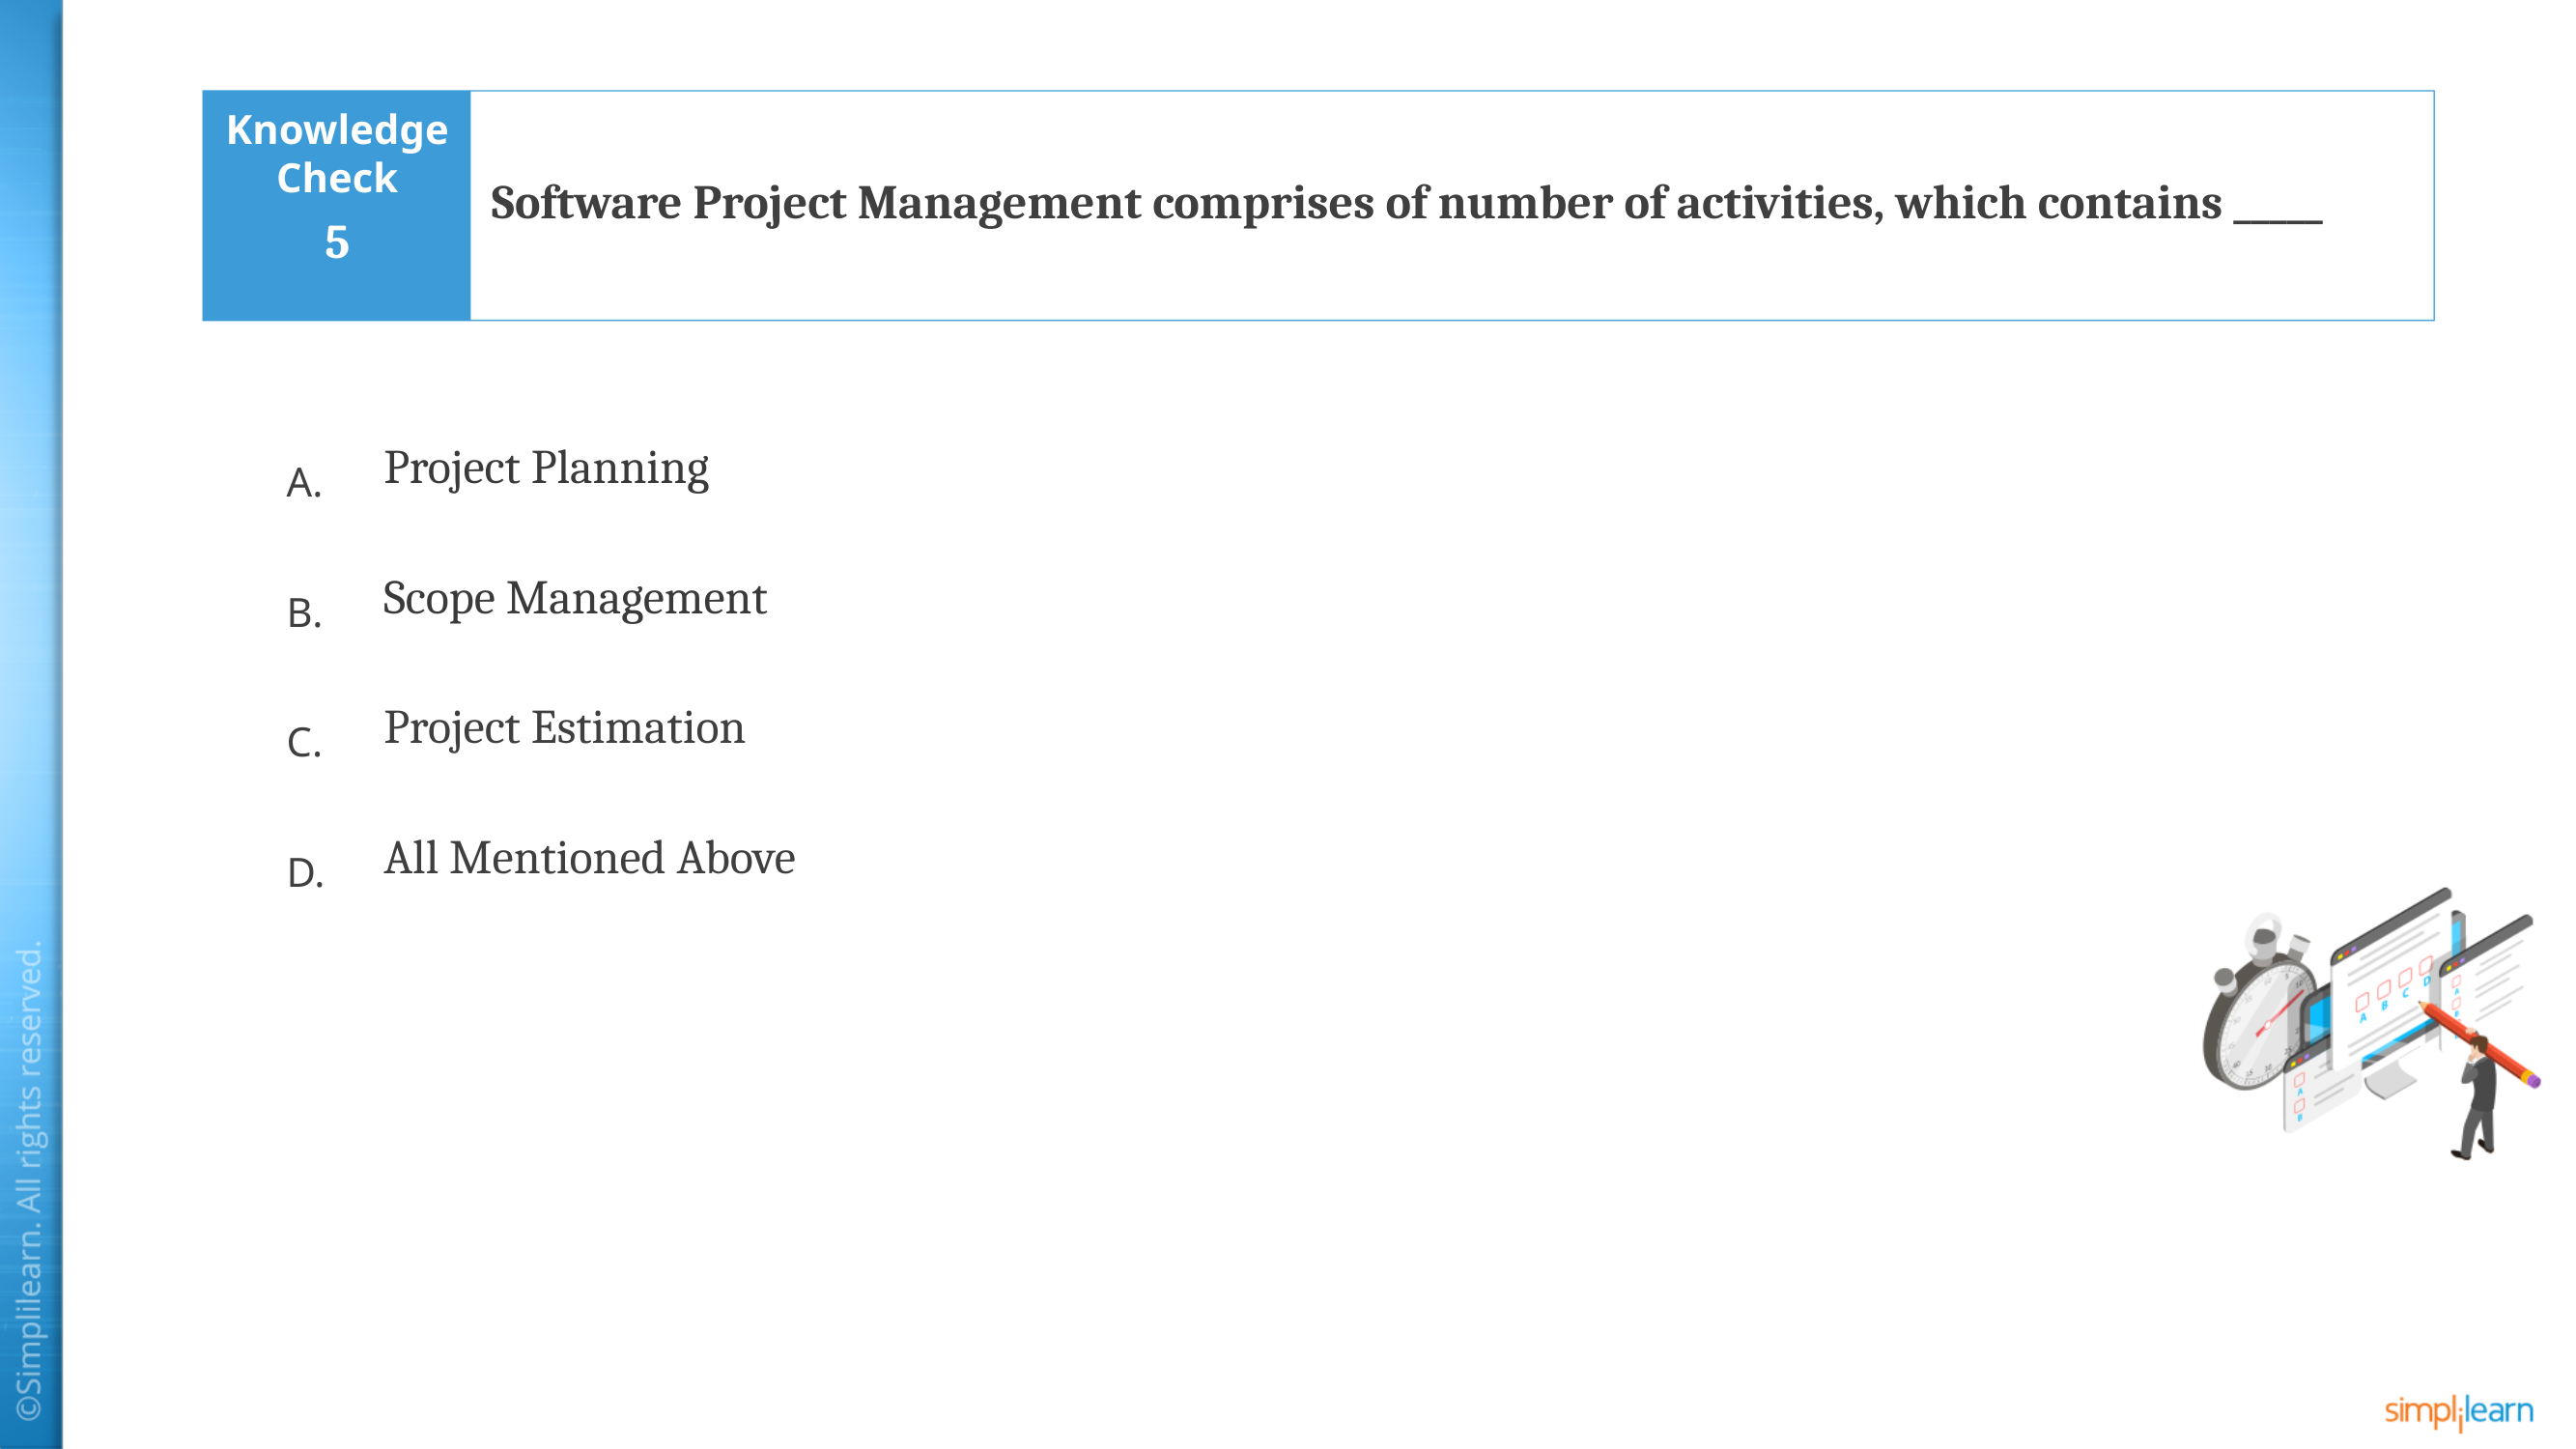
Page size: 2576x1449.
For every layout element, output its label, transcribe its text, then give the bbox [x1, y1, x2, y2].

list Scope Management [369, 572, 2152, 684]
list Project Estimation [369, 701, 2152, 813]
picture [0, 0, 2576, 1449]
list All Mentioned Above [369, 832, 2152, 944]
list Project Planning [369, 441, 2152, 554]
list Software Project Management comprises of number of activities, which contains _____ [477, 90, 2430, 317]
list 5 [203, 203, 472, 310]
